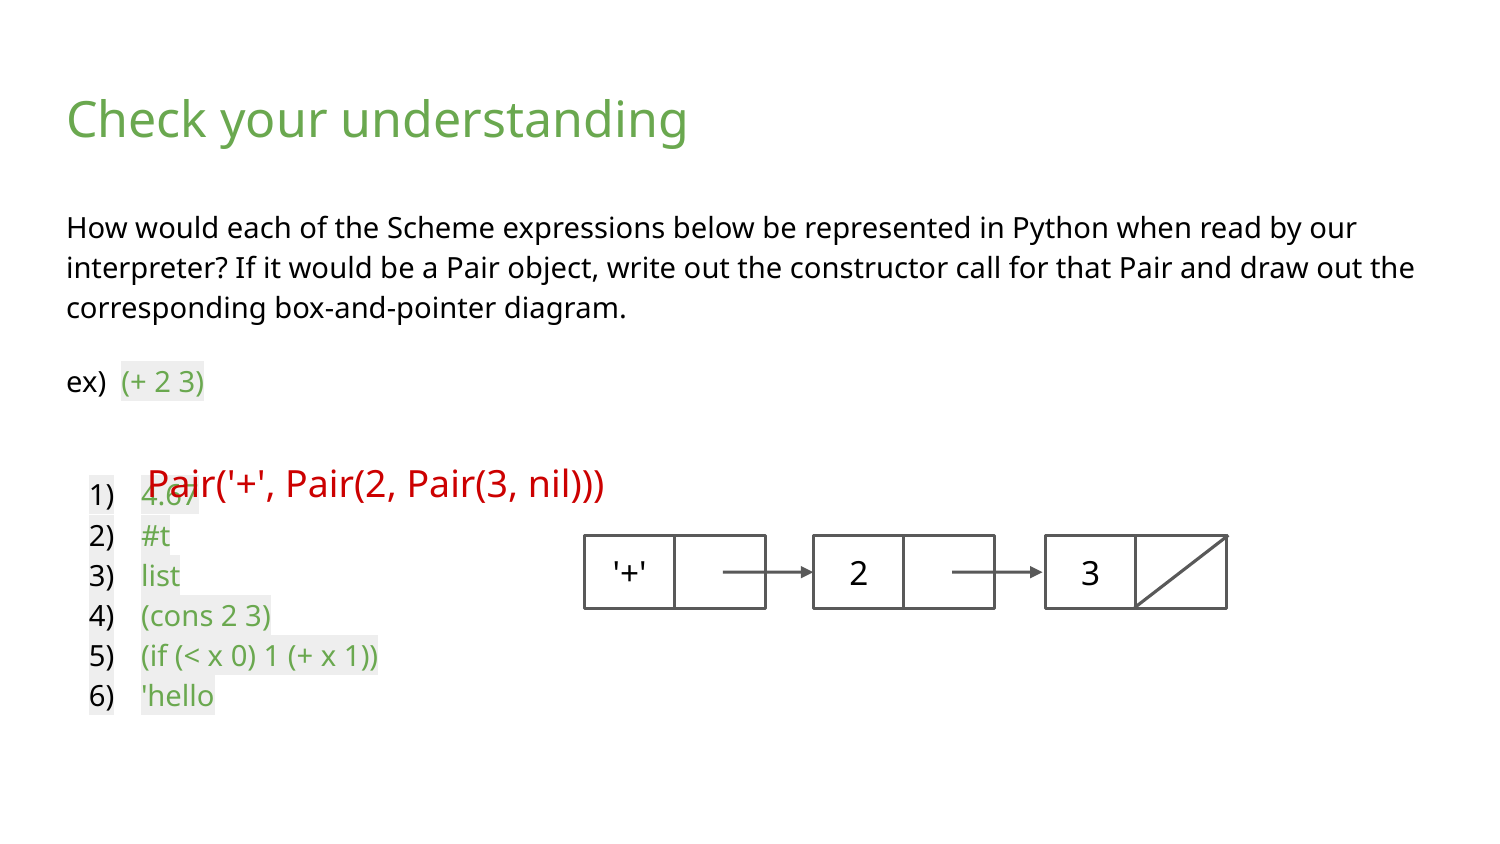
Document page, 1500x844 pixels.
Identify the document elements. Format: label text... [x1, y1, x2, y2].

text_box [584, 534, 1229, 609]
title Check your understanding [51, 72, 1449, 167]
list How would each of the Scheme expressions below be represented in Python when read by our interpreter? If it would be a Pair object, write out the constructor call for that Pair and draw out the corresponding box-and-pointer diagram. ex) (+ 2 3) 4.67 #t list (cons 2 3) (if (< x 0) 1 (+ x 1)) 'hello [51, 189, 1449, 750]
text_box Pair('+', Pair(2, Pair(3, nil))) [131, 442, 975, 516]
